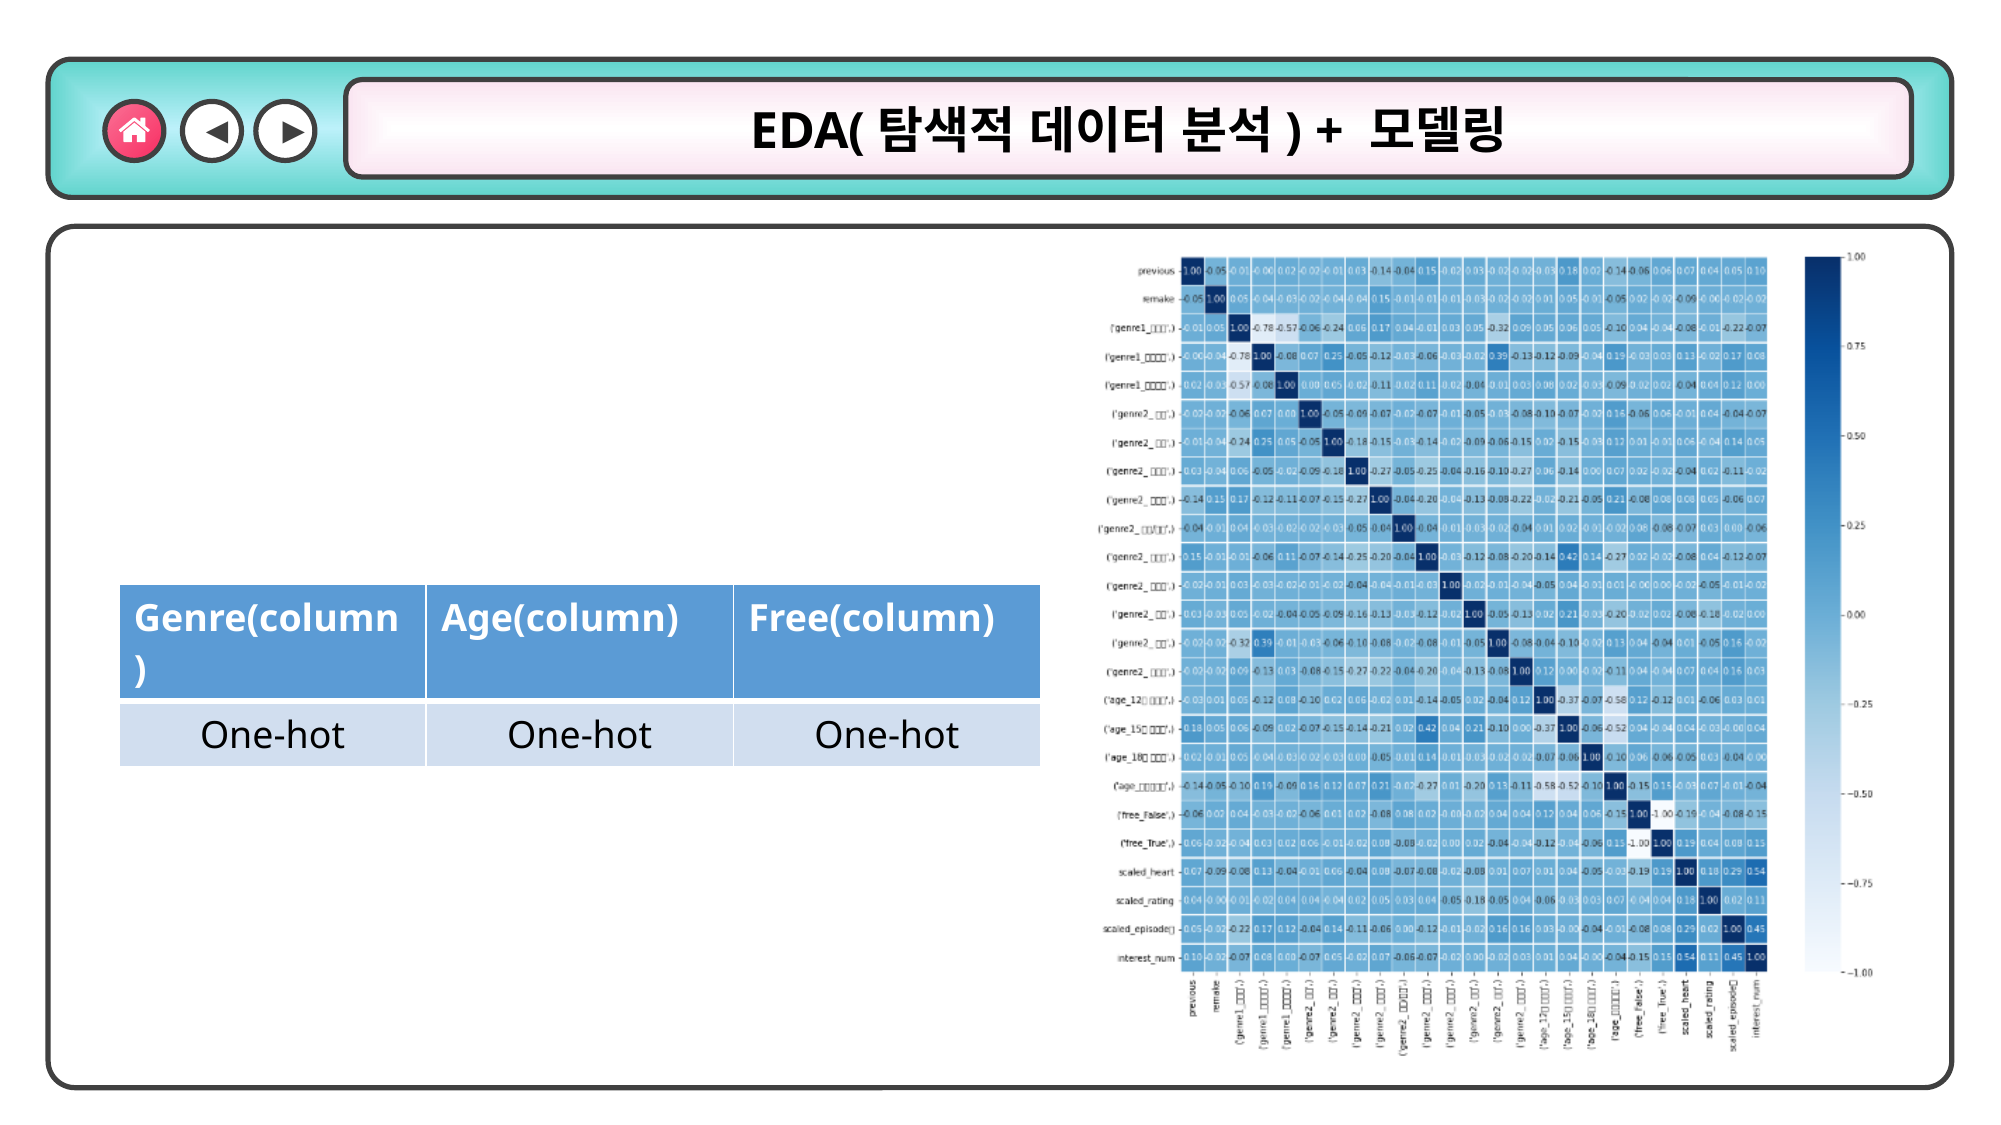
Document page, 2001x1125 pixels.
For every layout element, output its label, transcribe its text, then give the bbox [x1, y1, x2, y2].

table_header Age(column) [427, 585, 733, 698]
table_header Free(column) [734, 585, 1040, 698]
picture [1082, 250, 1881, 1064]
table_cell One-hot [427, 704, 733, 766]
table_cell One-hot [120, 704, 425, 766]
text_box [48, 59, 1952, 198]
text_box [47, 225, 1953, 1089]
table_cell One-hot [734, 704, 1040, 766]
table_header Genre(column) [120, 585, 425, 698]
